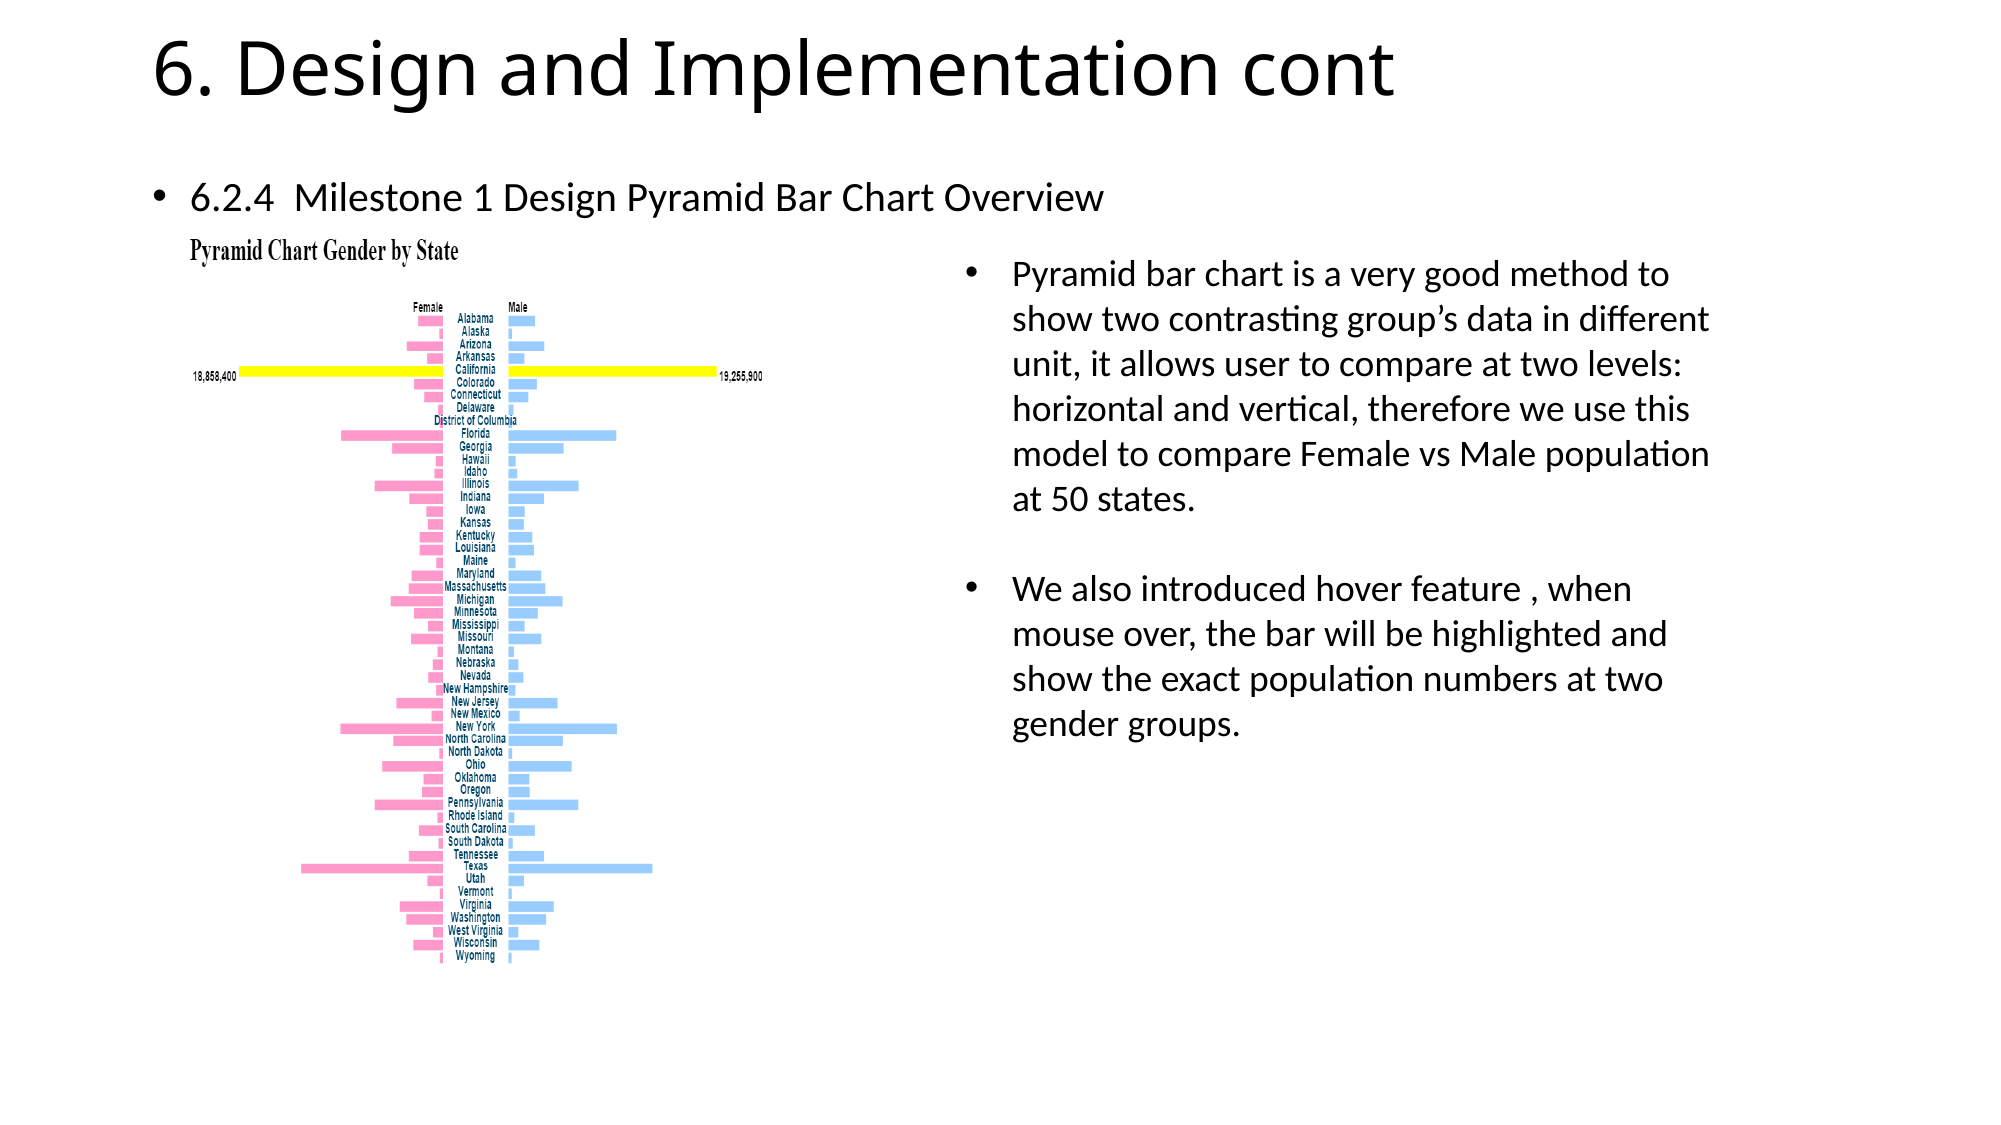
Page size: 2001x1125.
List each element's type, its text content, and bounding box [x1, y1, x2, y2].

picture [183, 219, 778, 994]
text_box Pyramid bar chart is a very good method to show two contrasting group’s data in different unit, it allows user to compare at two levels: horizontal and vertical, therefore we use this model to compare Female vs Male population at 50 states. We also introduced hover feature , when mouse over, the bar will be highlighted and show the exact population numbers at two gender groups. [950, 241, 1743, 752]
title 6. Design and Implementation cont [137, 0, 1863, 142]
list 6.2.4 Milestone 1 Design Pyramid Bar Chart Overview [137, 167, 1863, 969]
